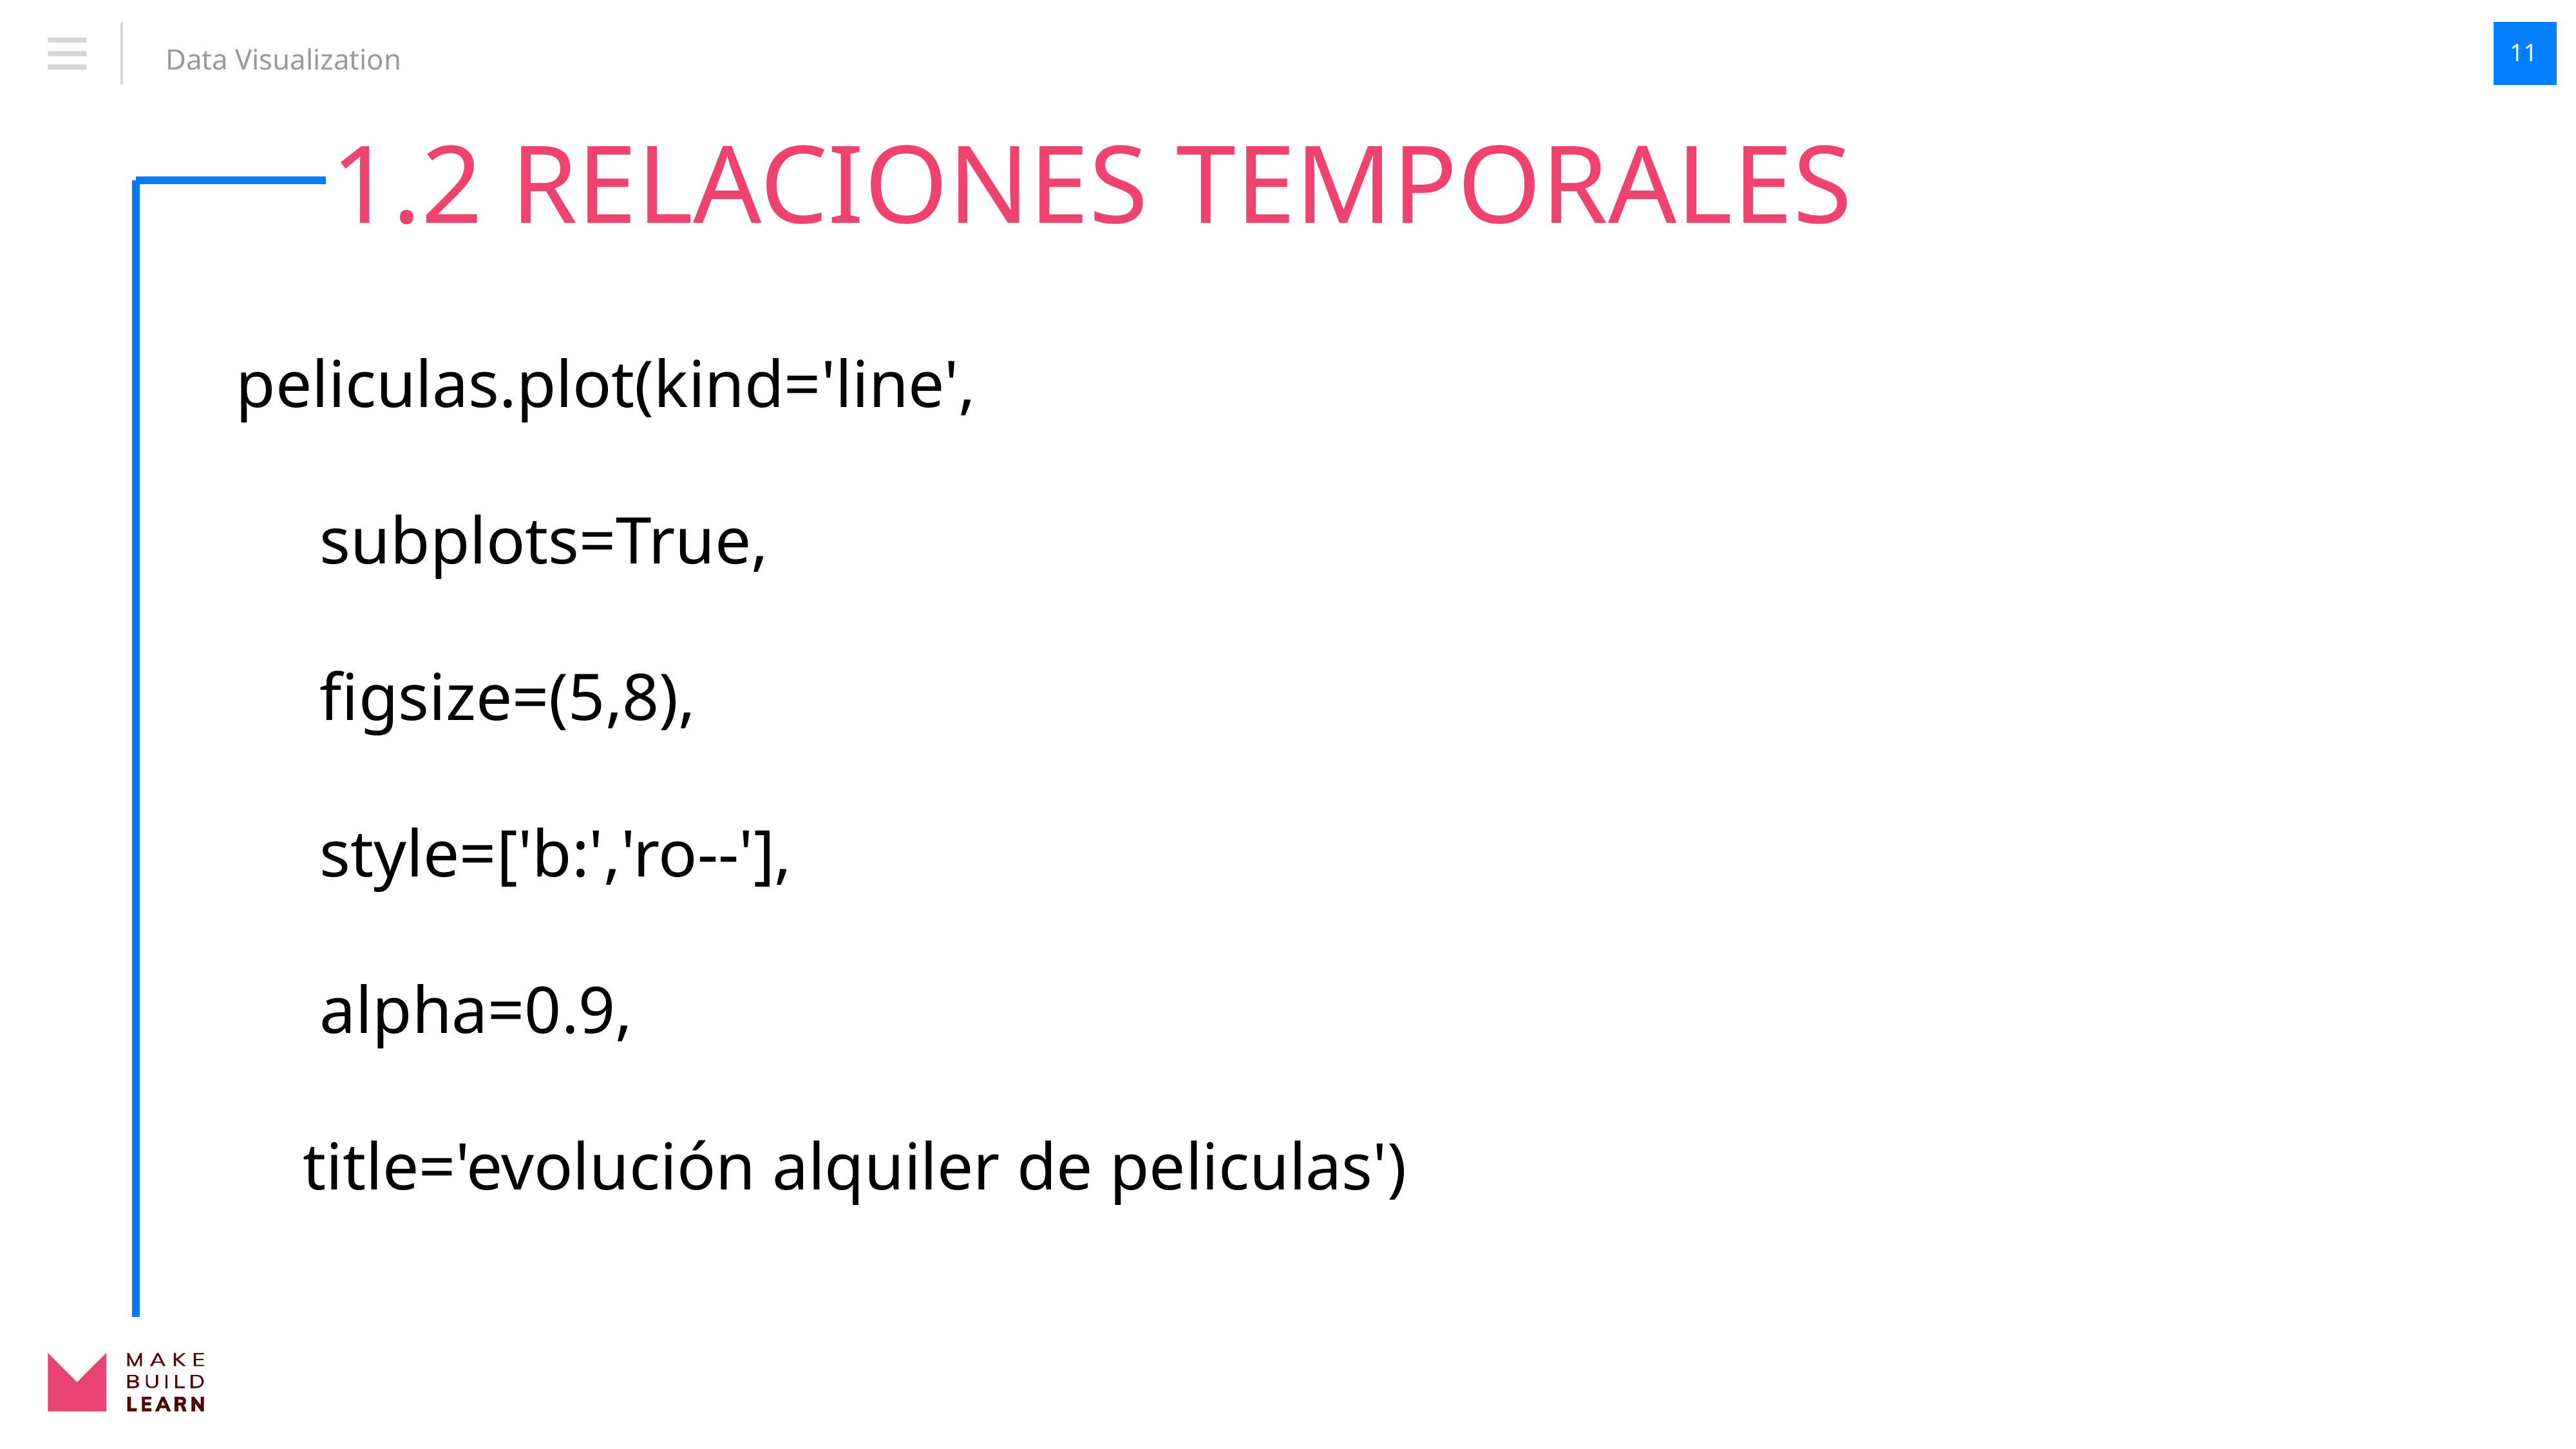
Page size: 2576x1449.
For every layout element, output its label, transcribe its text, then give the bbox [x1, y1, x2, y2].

list peliculas.plot(kind='line', subplots=True, figsize=(5,8), style=['b:','ro--'], alpha=0.9, title='evolución alquiler de peliculas') [231, 307, 2559, 1238]
slide_number 11 [2498, 32, 2550, 73]
title 1.2 RELACIONES TEMPORALES [325, 78, 2306, 283]
